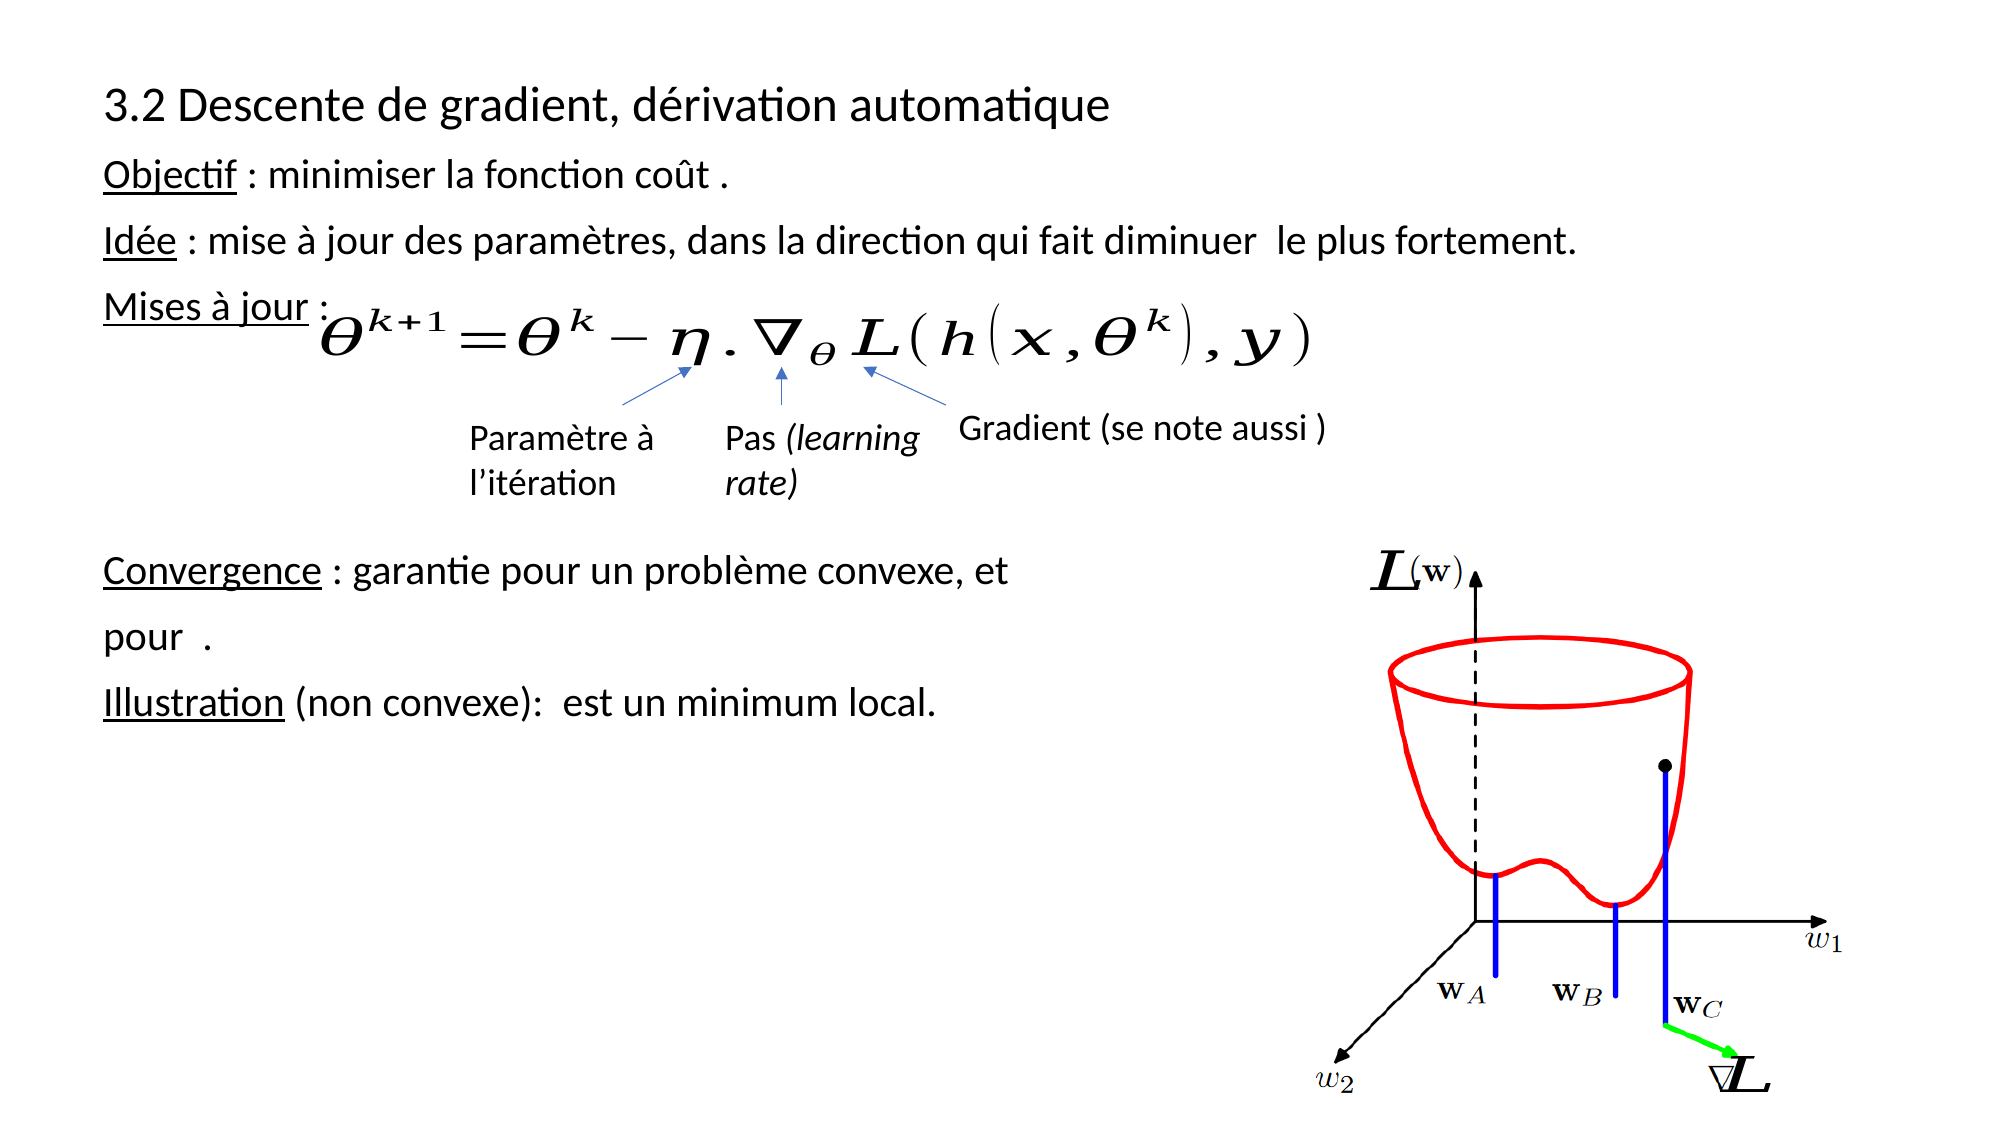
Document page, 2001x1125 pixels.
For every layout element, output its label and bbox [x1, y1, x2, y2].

text_box [1271, 539, 1851, 1105]
text_box [314, 300, 1391, 512]
